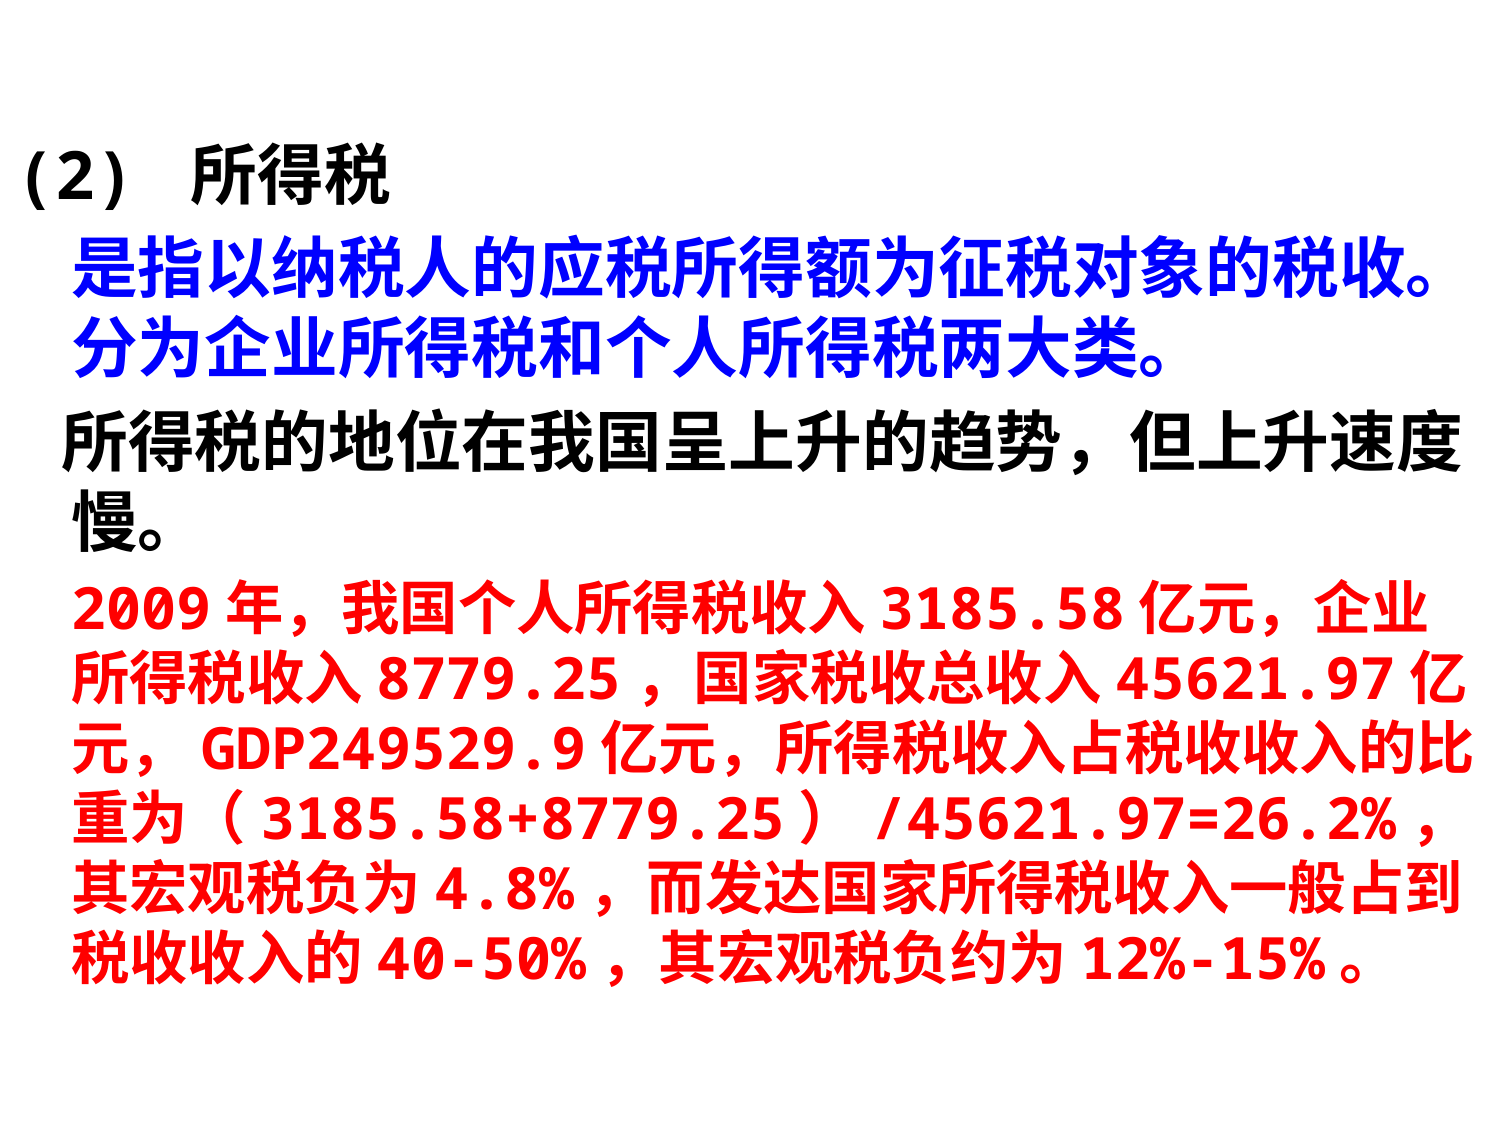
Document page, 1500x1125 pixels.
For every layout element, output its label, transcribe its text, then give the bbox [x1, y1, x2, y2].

list (2) 所得税 是指以纳税人的应税所得额为征税对象的税收。分为企业所得税和个人所得税两大类。 所得税的地位在我国呈上升的趋势，但上升速度慢。 2009年，我国个人所得税收入3185.58亿元，企业所得税收入8779.25，国家税收总收入45621.97亿元，GDP249529.9亿元，所得税收入占税收收入的比重为（3185.58+8779.25）/45621.97=26.2%，其宏观税负为4.8%，而发达国家所得税收入一般占到税收收入的40-50%，其宏观税负约为12%-15%。 [0, 125, 1500, 1125]
